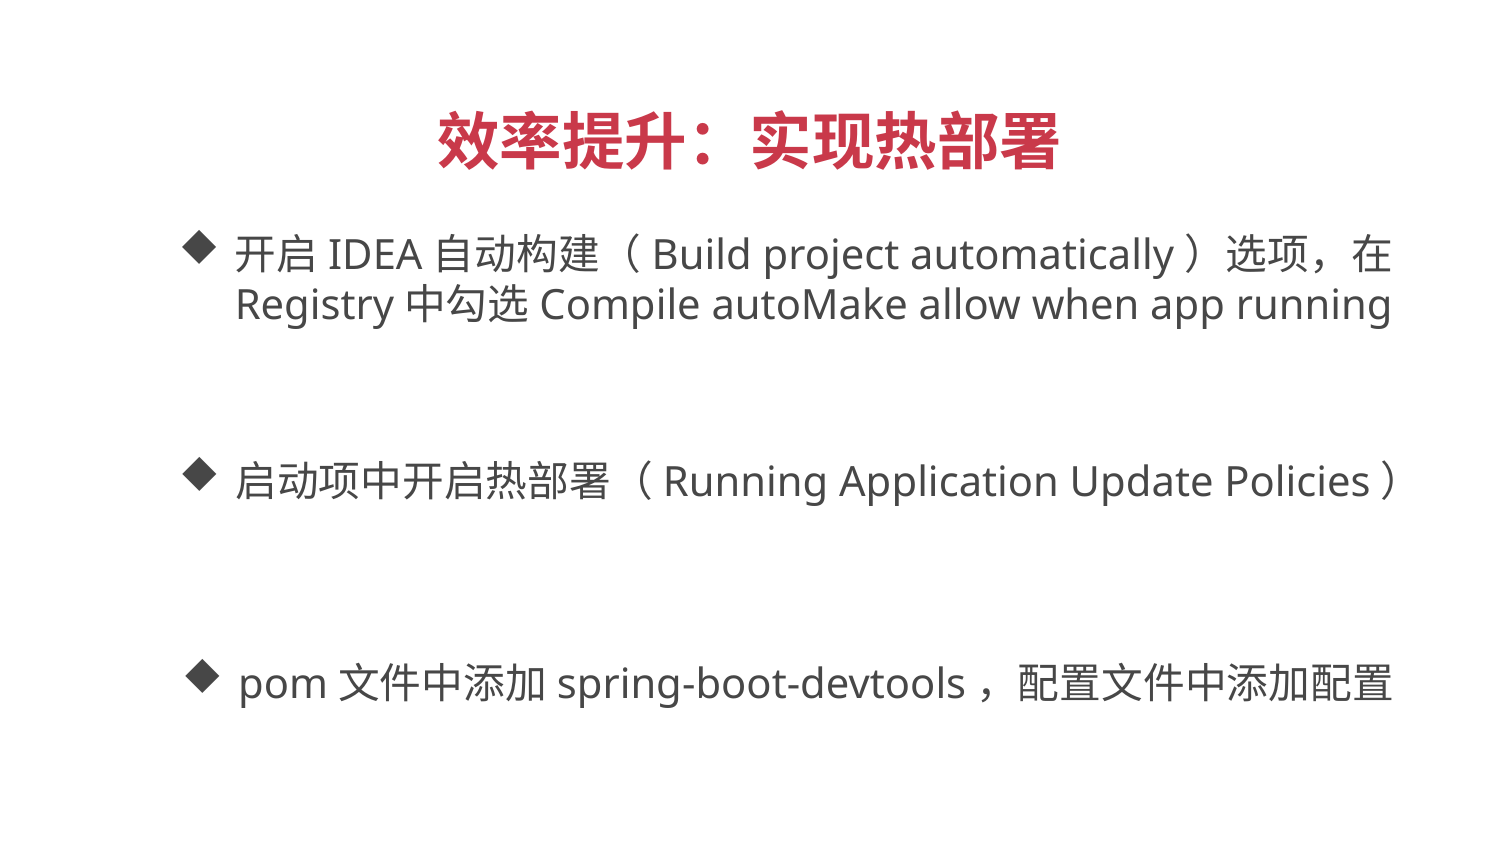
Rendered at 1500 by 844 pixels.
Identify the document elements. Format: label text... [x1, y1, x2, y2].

text_box 效率提升：实现热部署 [422, 94, 1078, 185]
text_box pom文件中添加spring-boot-devtools，配置文件中添加配置 [91, 649, 1497, 715]
text_box 开启IDEA自动构建（Build project automatically）选项，在Registry中勾选Compile autoMake allow when app running [88, 220, 1494, 336]
text_box 启动项中开启热部署（Running Application Update Policies） [89, 447, 1495, 513]
